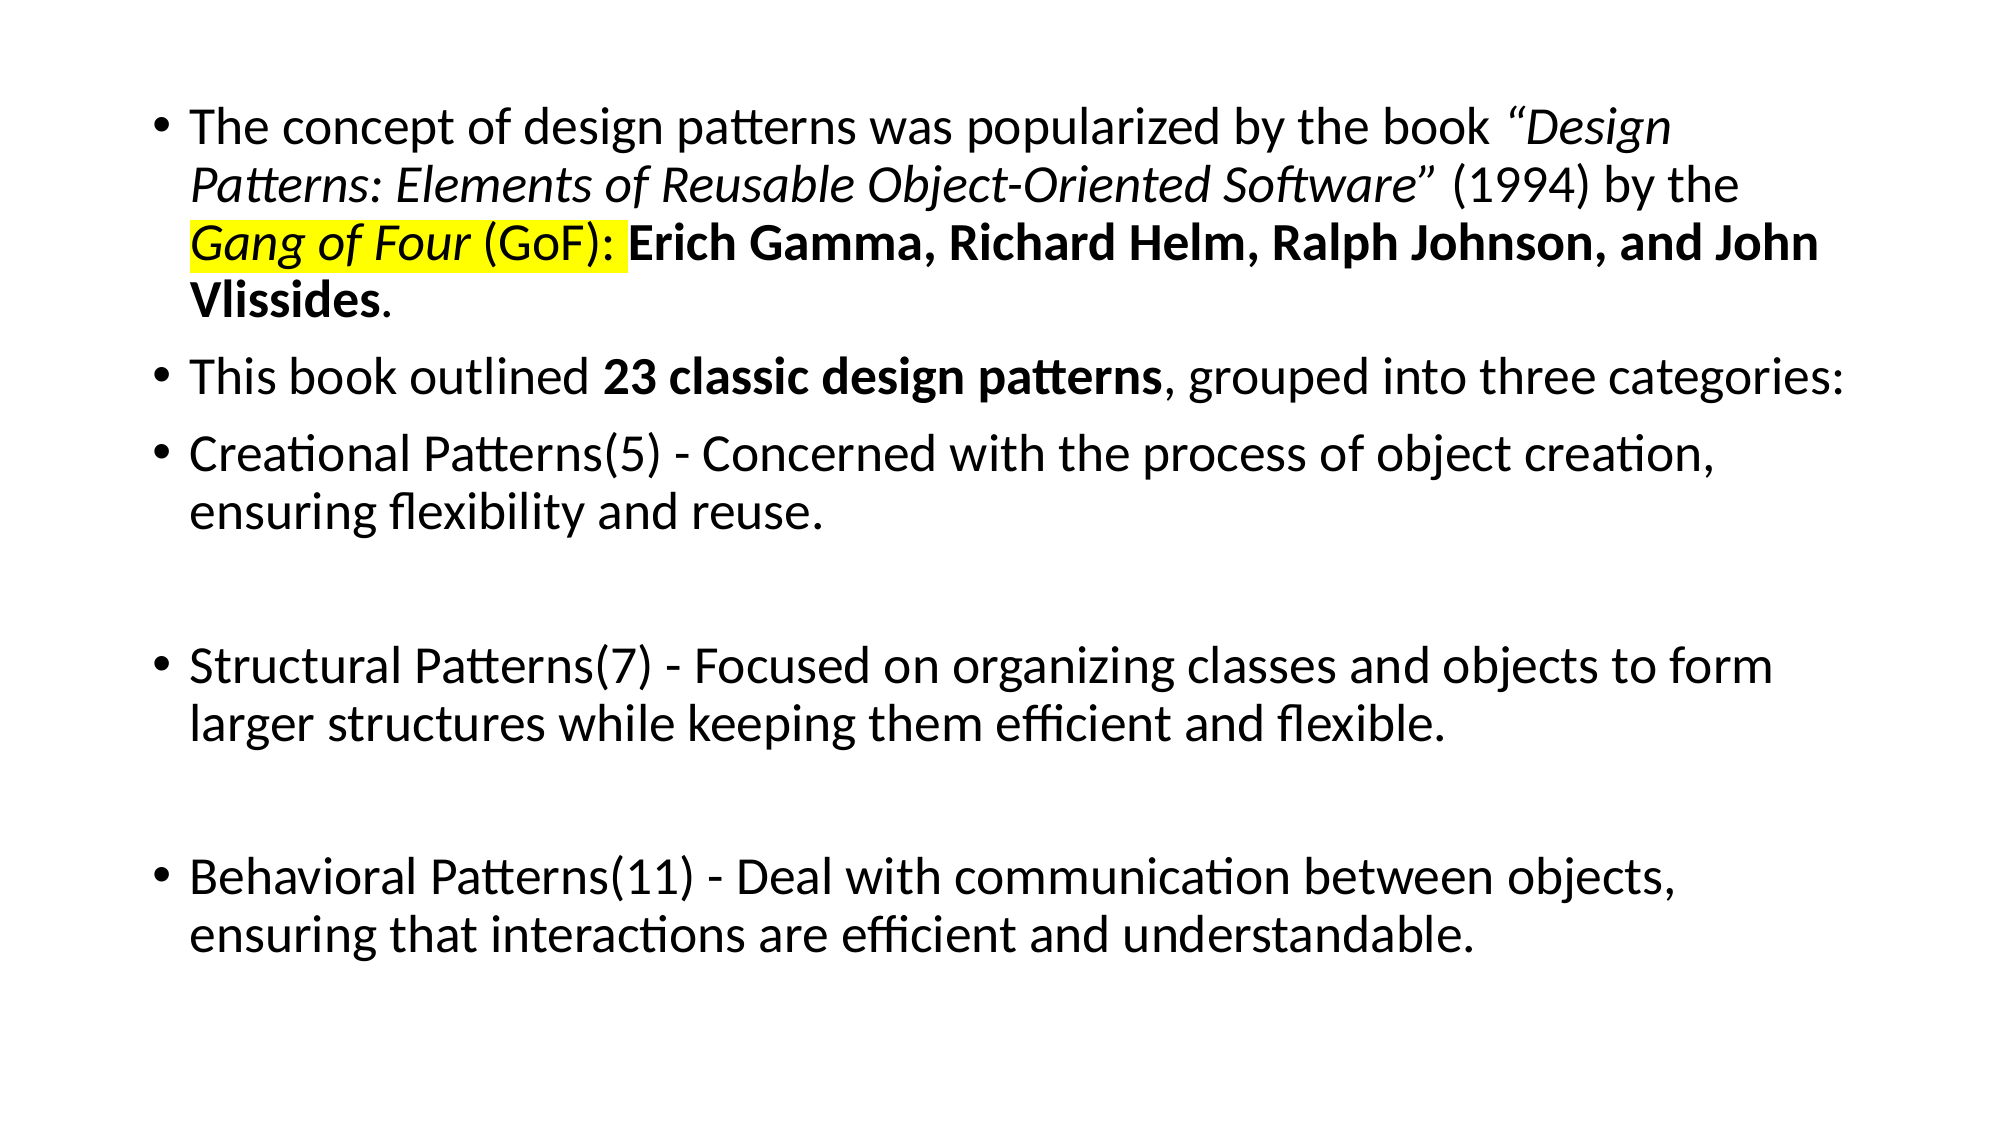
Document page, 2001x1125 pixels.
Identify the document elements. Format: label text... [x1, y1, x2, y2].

list The concept of design patterns was popularized by the book “Design Patterns: Elements of Reusable Object-Oriented Software” (1994) by the Gang of Four (GoF): Erich Gamma, Richard Helm, Ralph Johnson, and John Vlissides. This book outlined 23 classic design patterns, grouped into three categories: Creational Patterns(5) - Concerned with the process of object creation, ensuring flexibility and reuse. Structural Patterns(7) - Focused on organizing classes and objects to form larger structures while keeping them efficient and flexible. Behavioral Patterns(11) - Deal with communication between objects, ensuring that interactions are efficient and understandable. [137, 90, 1863, 1014]
